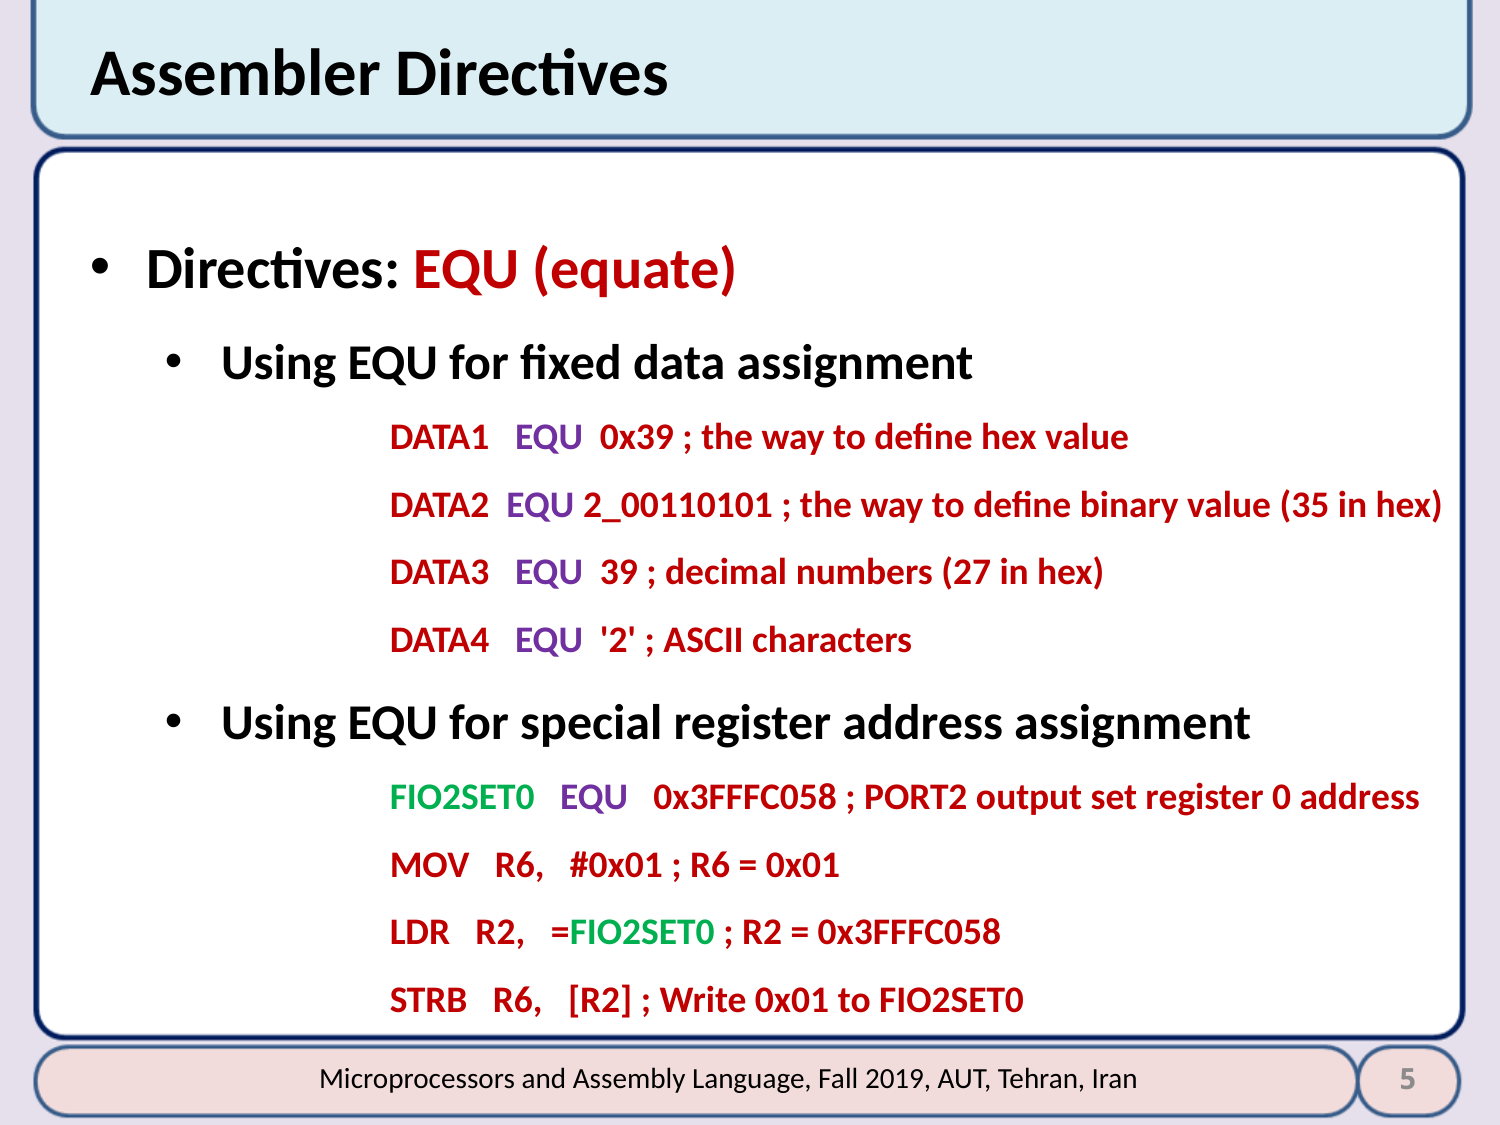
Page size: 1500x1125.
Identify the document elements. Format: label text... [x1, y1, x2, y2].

slide_number 5 [1363, 1049, 1453, 1110]
text_box Microprocessors and Assembly Language, Fall 2019, AUT, Tehran, Iran [162, 1051, 1288, 1102]
text_box Directives: EQU (equate) Using EQU for fixed data assignment DATA1 EQU 0x39 ; the way to define hex value DATA2 EQU 2_00110101 ; the way to define binary value (35 in hex) DATA3 EQU 39 ; decimal numbers (27 in hex) DATA4 EQU '2' ; ASCII characters Using EQU for special register address assignment FIO2SET0 EQU 0x3FFFC058 ; PORT2 output set register 0 address MOV R6, #0x01 ; R6 = 0x01 LDR R2, =FIO2SET0 ; R2 = 0x3FFFC058 STRB R6, [R2] ; Write 0x01 to FIO2SET0 [75, 187, 1463, 1028]
title Assembler Directives [75, 0, 1425, 138]
picture [0, 0, 1500, 1125]
